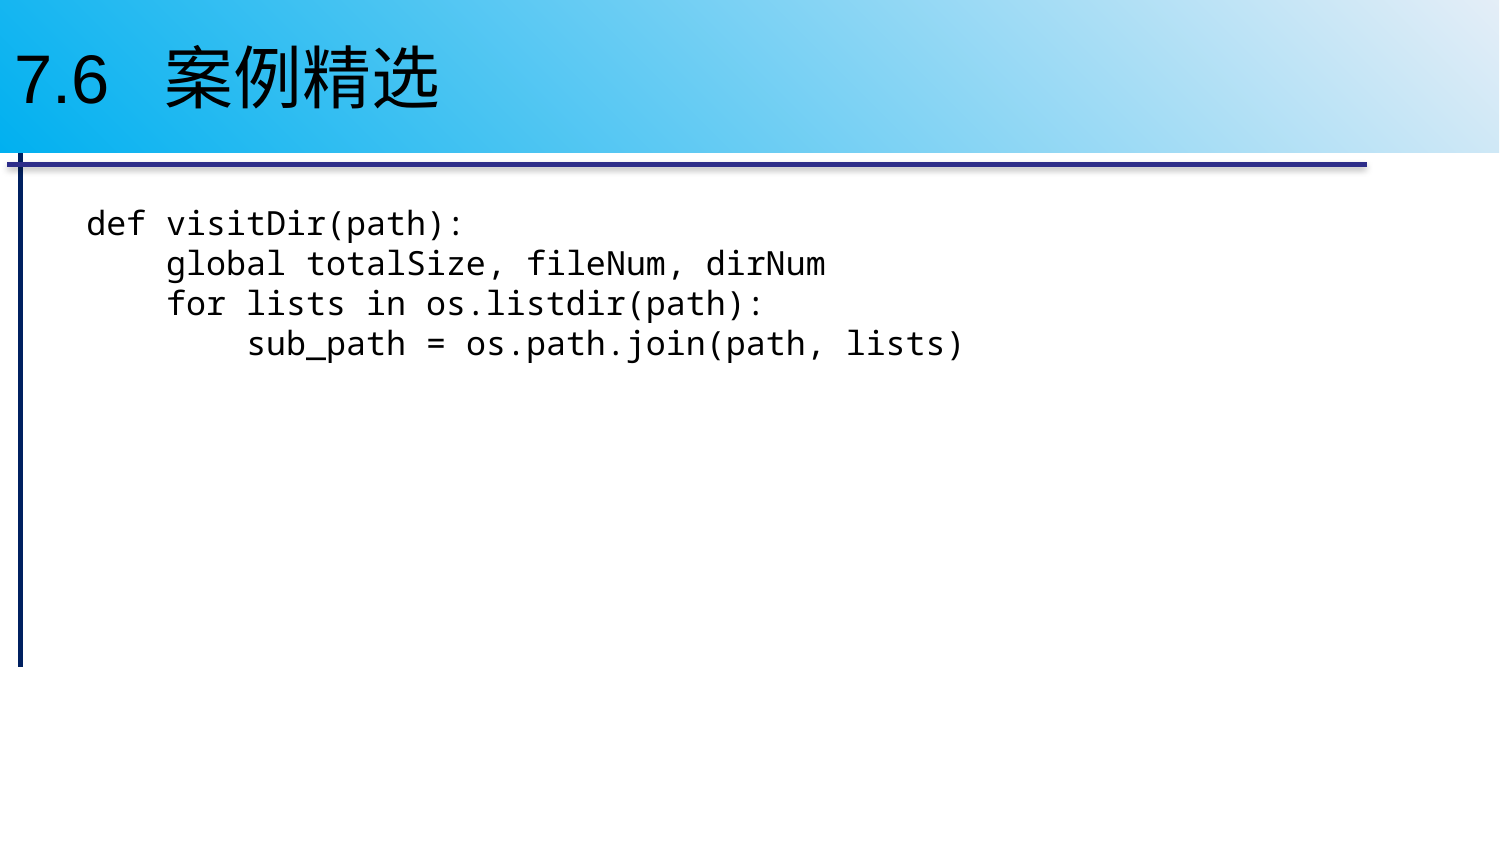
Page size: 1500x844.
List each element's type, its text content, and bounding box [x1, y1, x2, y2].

list def visitDir(path): global totalSize, fileNum, dirNum for lists in os.listdir(path): sub_path = os.path.join(path, lists) [74, 196, 1426, 755]
title 7.6 案例精选 [0, 0, 1500, 153]
